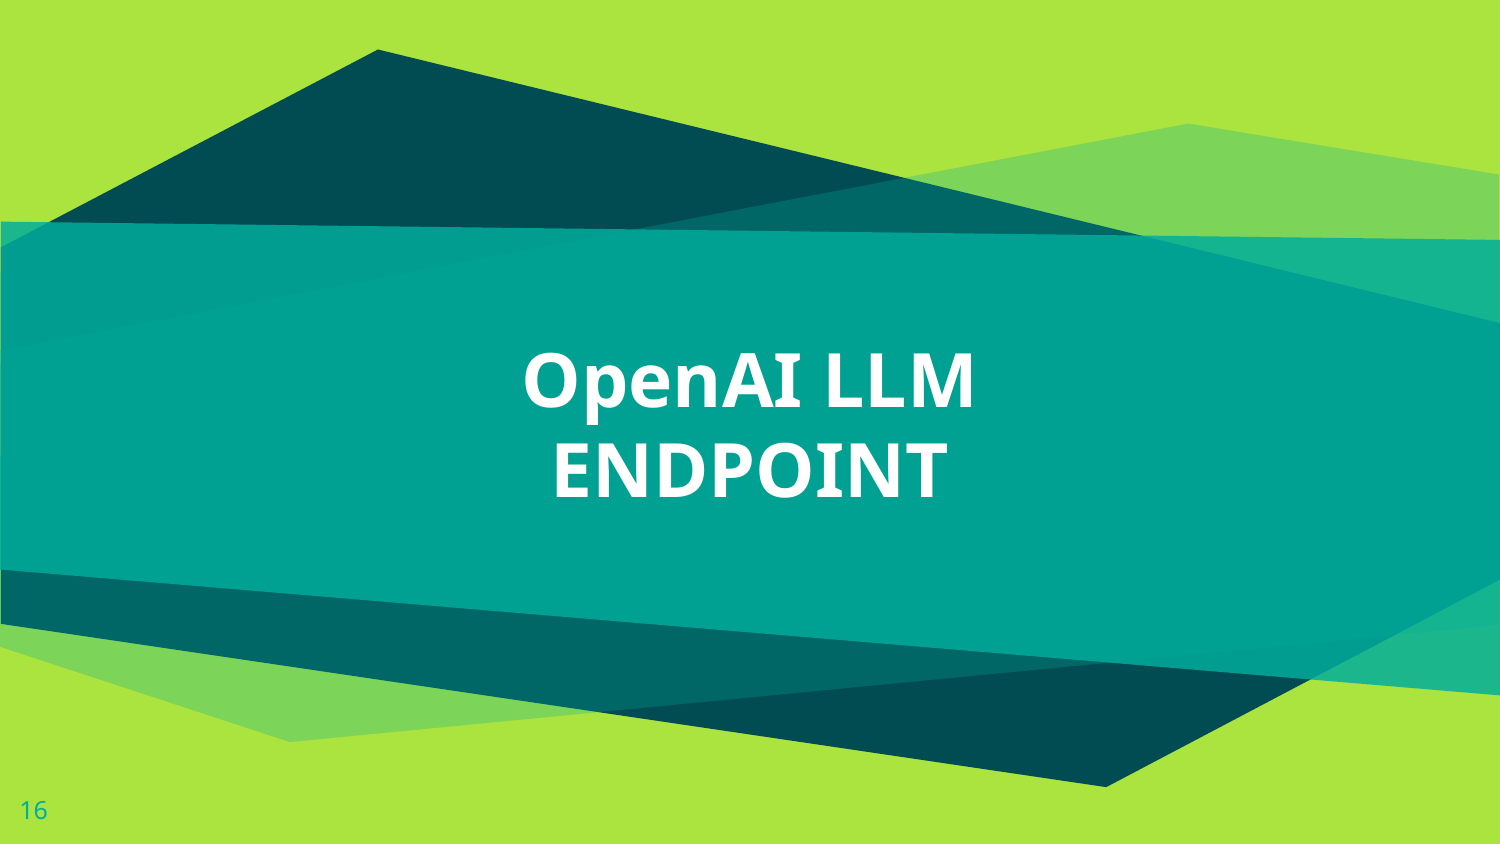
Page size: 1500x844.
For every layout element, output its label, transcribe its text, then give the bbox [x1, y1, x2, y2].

title OpenAI LLM ENDPOINT [297, 337, 1203, 528]
slide_number 16 [4, 779, 95, 844]
